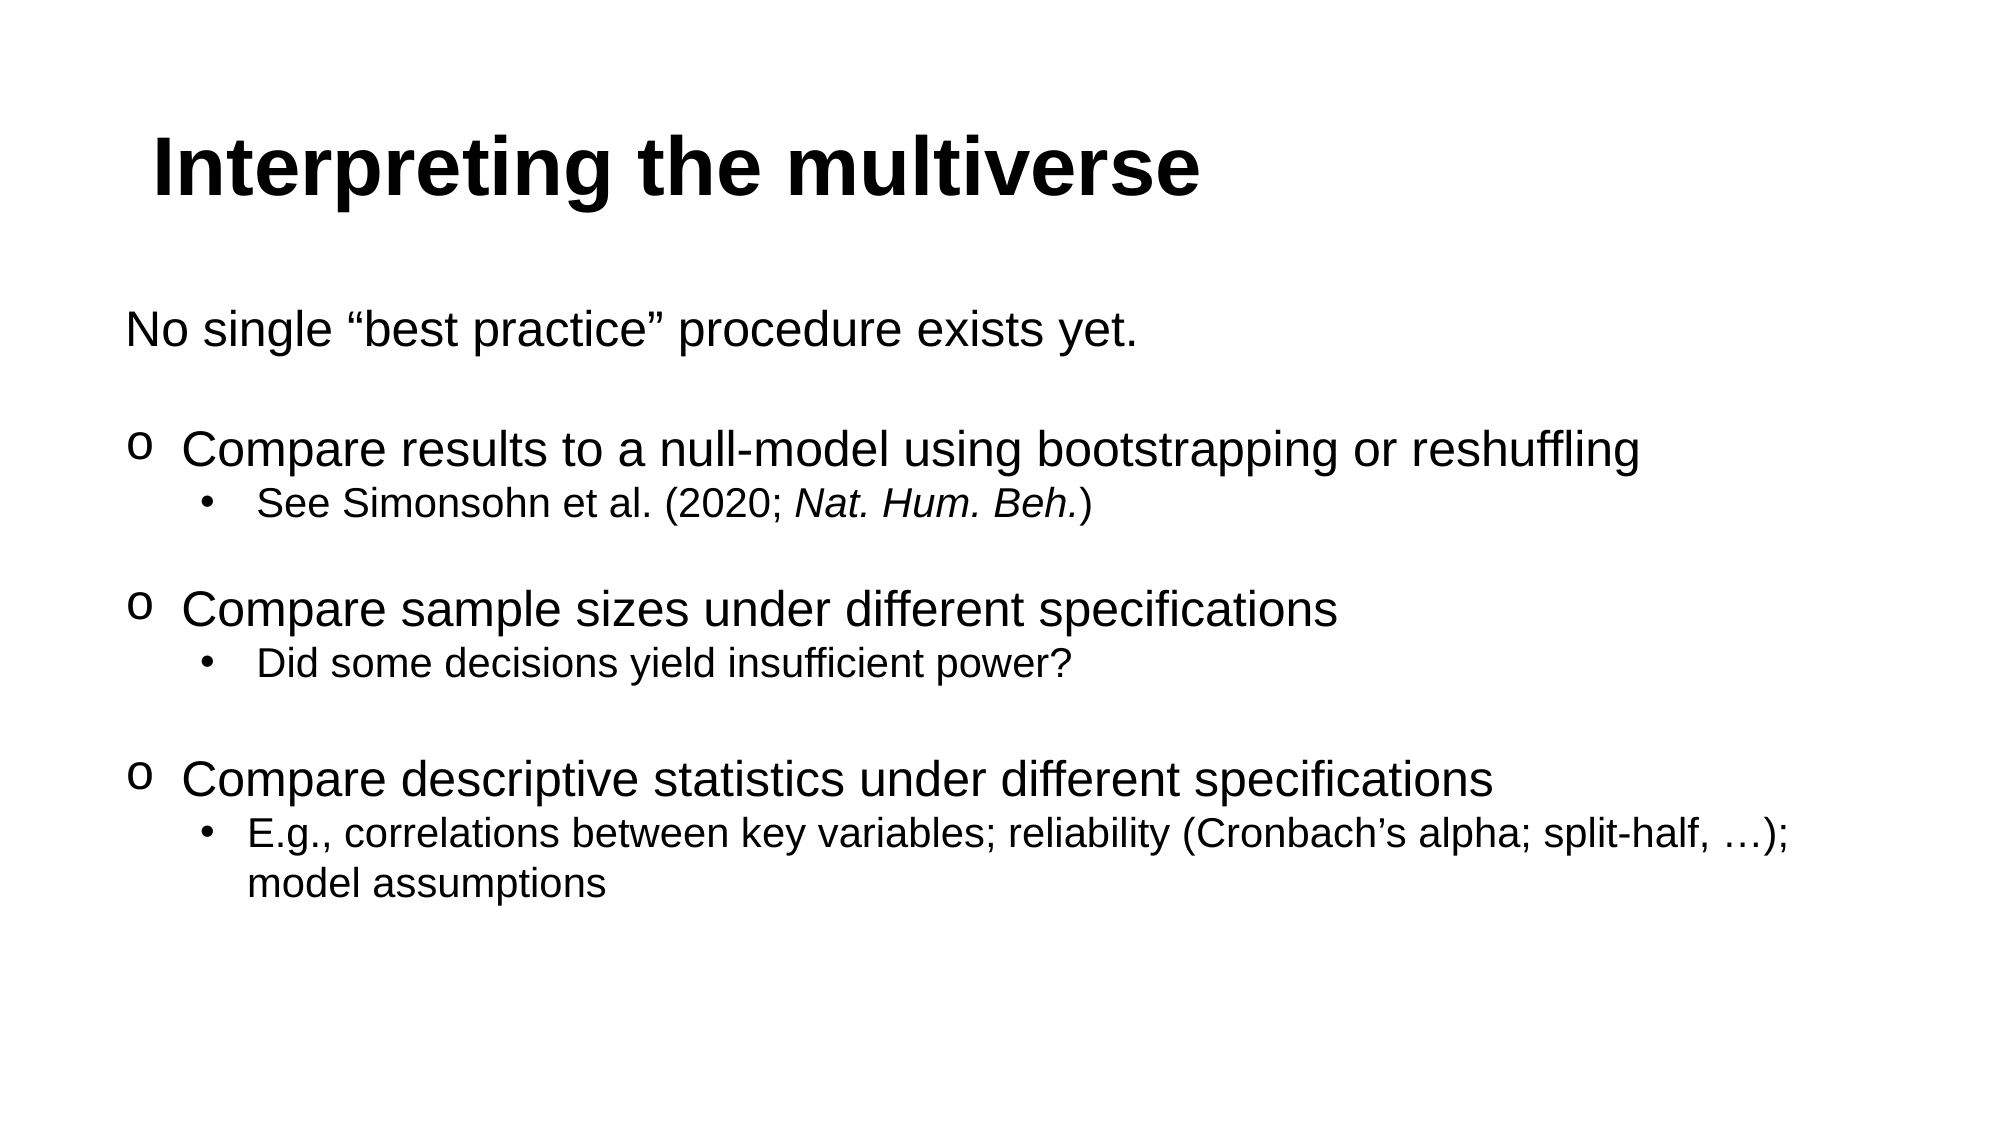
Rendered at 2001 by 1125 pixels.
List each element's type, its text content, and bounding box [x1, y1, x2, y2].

text_box No single “best practice” procedure exists yet. Compare results to a null-model using bootstrapping or reshuffling See Simonsohn et al. (2020; Nat. Hum. Beh.) Compare sample sizes under different specifications Did some decisions yield insufficient power? Compare descriptive statistics under different specifications E.g., correlations between key variables; reliability (Cronbach’s alpha; split-half, …); model assumptions [110, 288, 1863, 914]
title Interpreting the multiverse [137, 59, 1863, 278]
